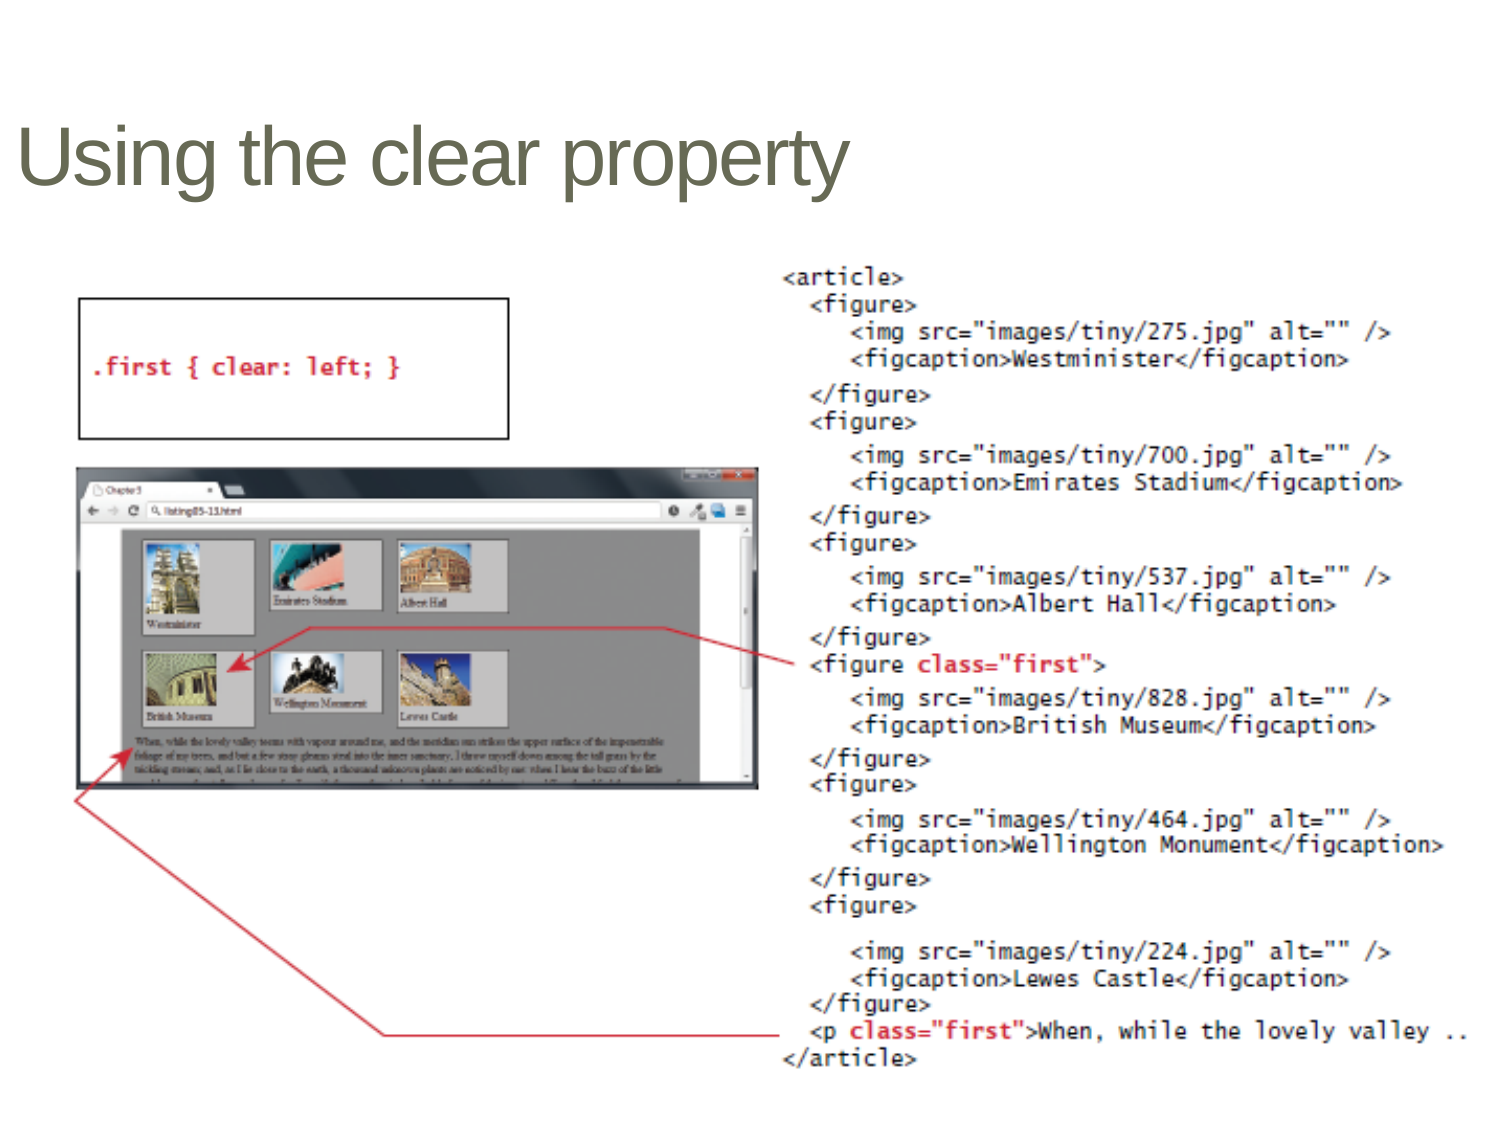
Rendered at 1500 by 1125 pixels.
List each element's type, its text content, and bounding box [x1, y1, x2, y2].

title Using the clear property [0, 50, 1100, 255]
picture [62, 250, 1475, 1076]
